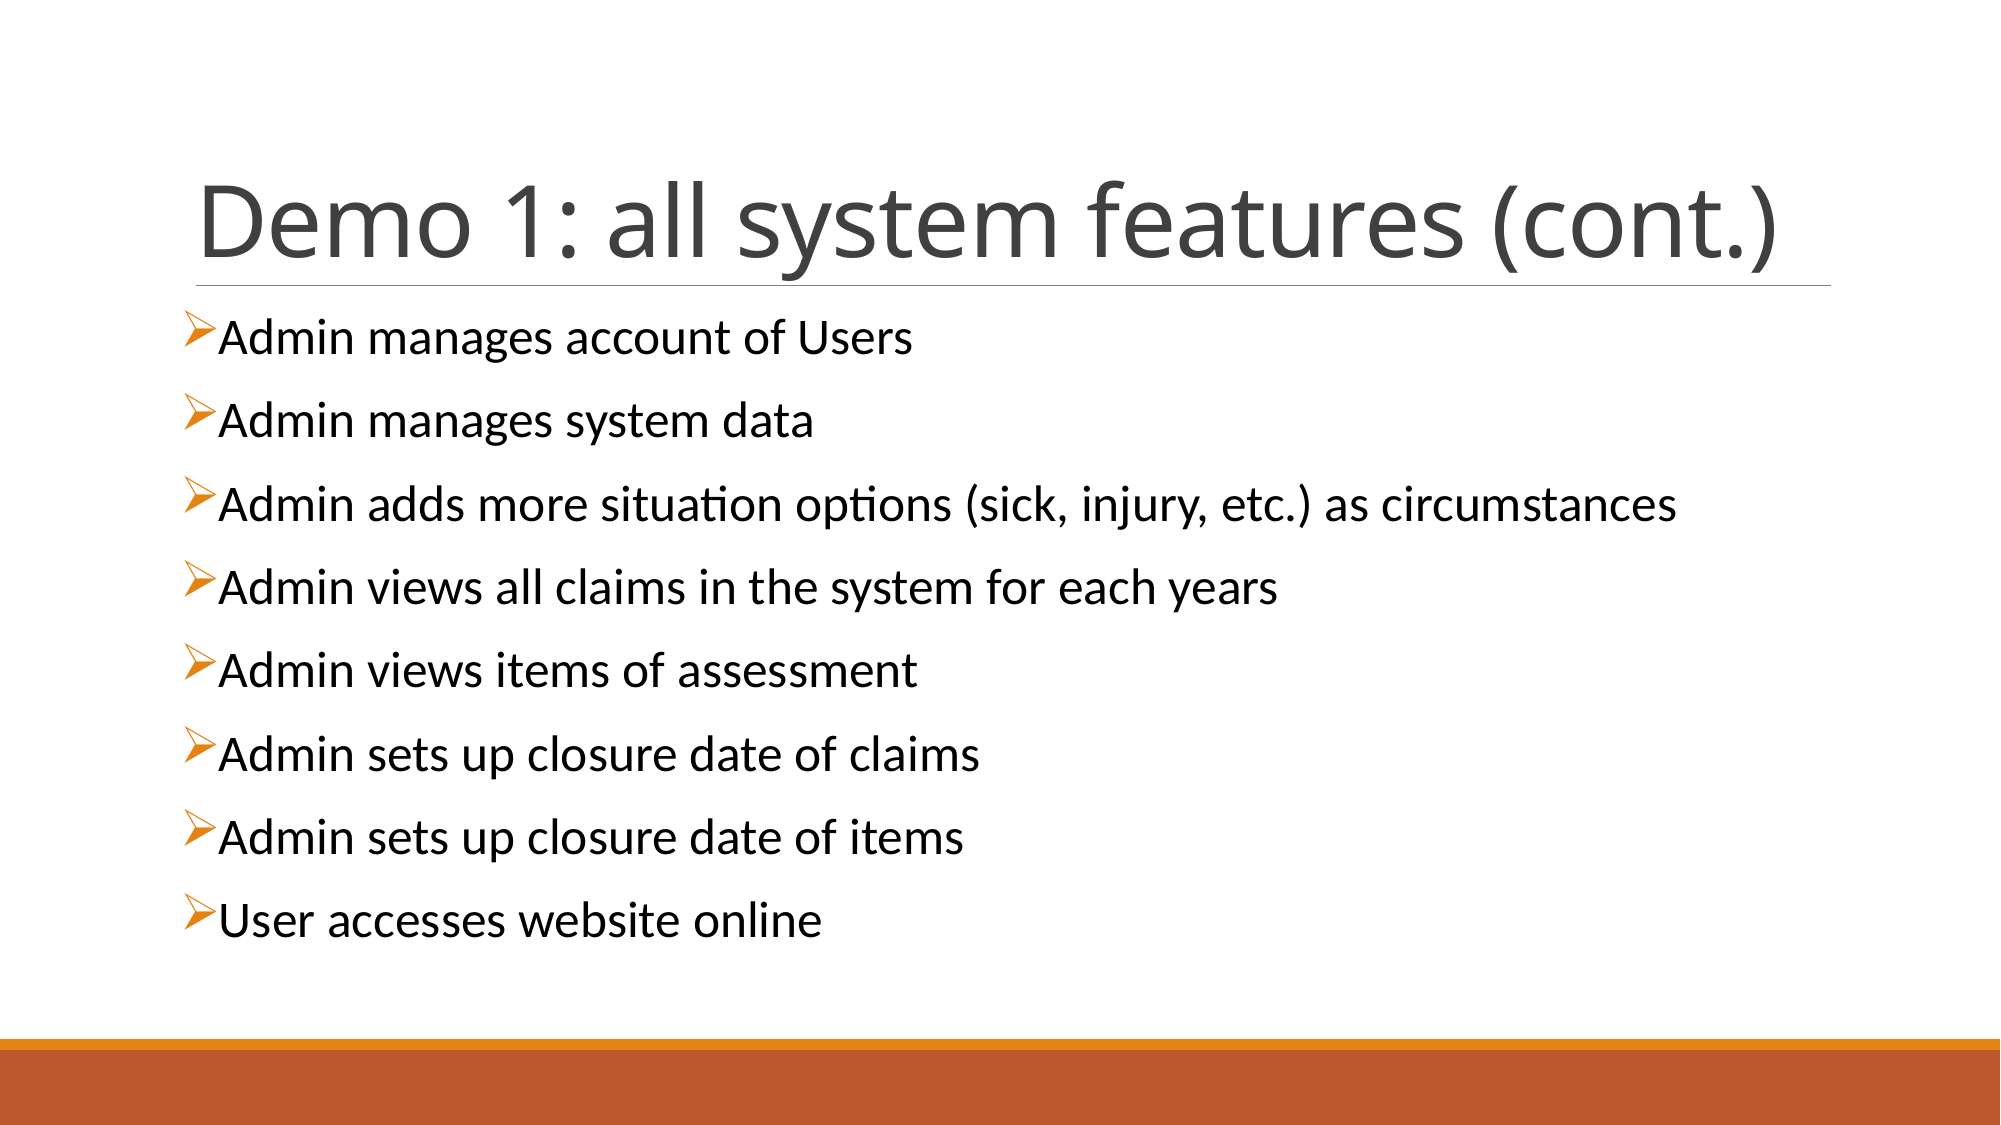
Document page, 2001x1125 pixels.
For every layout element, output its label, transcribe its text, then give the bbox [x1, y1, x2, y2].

title Demo 1: all system features (cont.) [180, 47, 1830, 285]
list Admin manages account of Users Admin manages system data Admin adds more situation options (sick, injury, etc.) as circumstances Admin views all claims in the system for each years Admin views items of assessment Admin sets up closure date of claims Admin sets up closure date of items User accesses website online [180, 302, 1830, 963]
